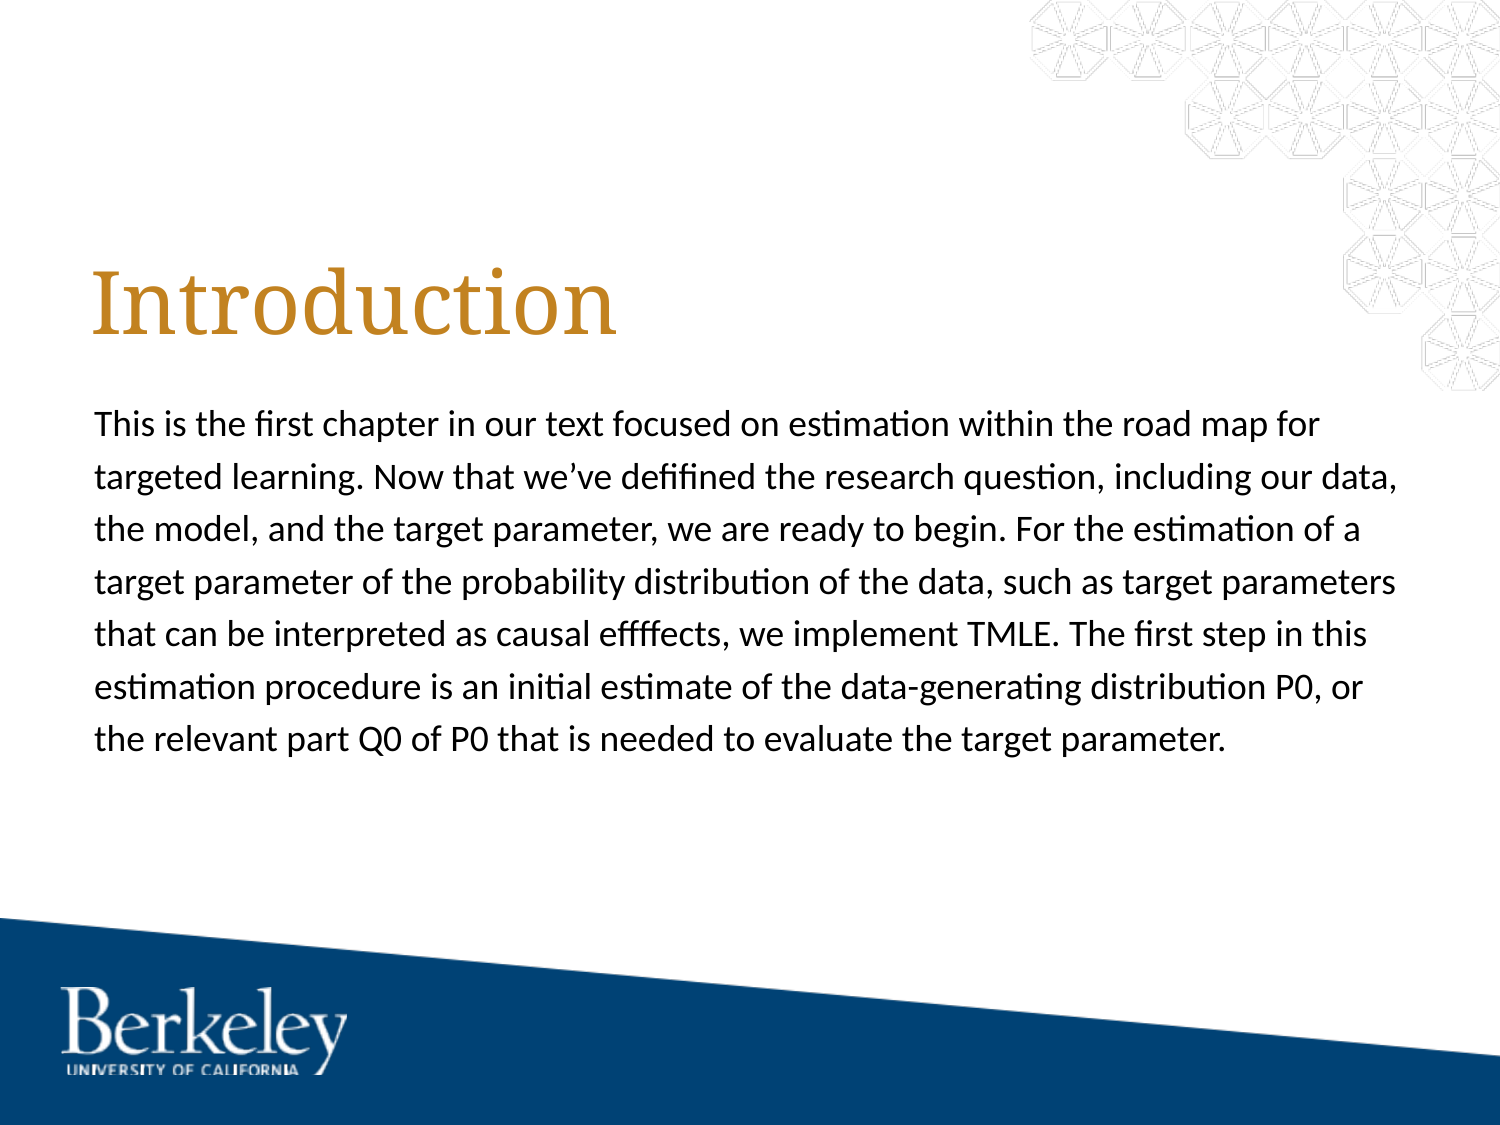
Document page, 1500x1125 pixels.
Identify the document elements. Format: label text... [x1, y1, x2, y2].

list This is the first chapter in our text focused on estimation within the road map for targeted learning. Now that we’ve defifined the research question, including our data, the model, and the target parameter, we are ready to begin. For the estimation of a target parameter of the probability distribution of the data, such as target parameters that can be interpreted as causal effffects, we implement TMLE. The first step in this estimation procedure is an initial estimate of the data-generating distribution P0, or the relevant part Q0 of P0 that is needed to evaluate the target parameter. [79, 391, 1465, 913]
title Introduction [75, 205, 1349, 394]
